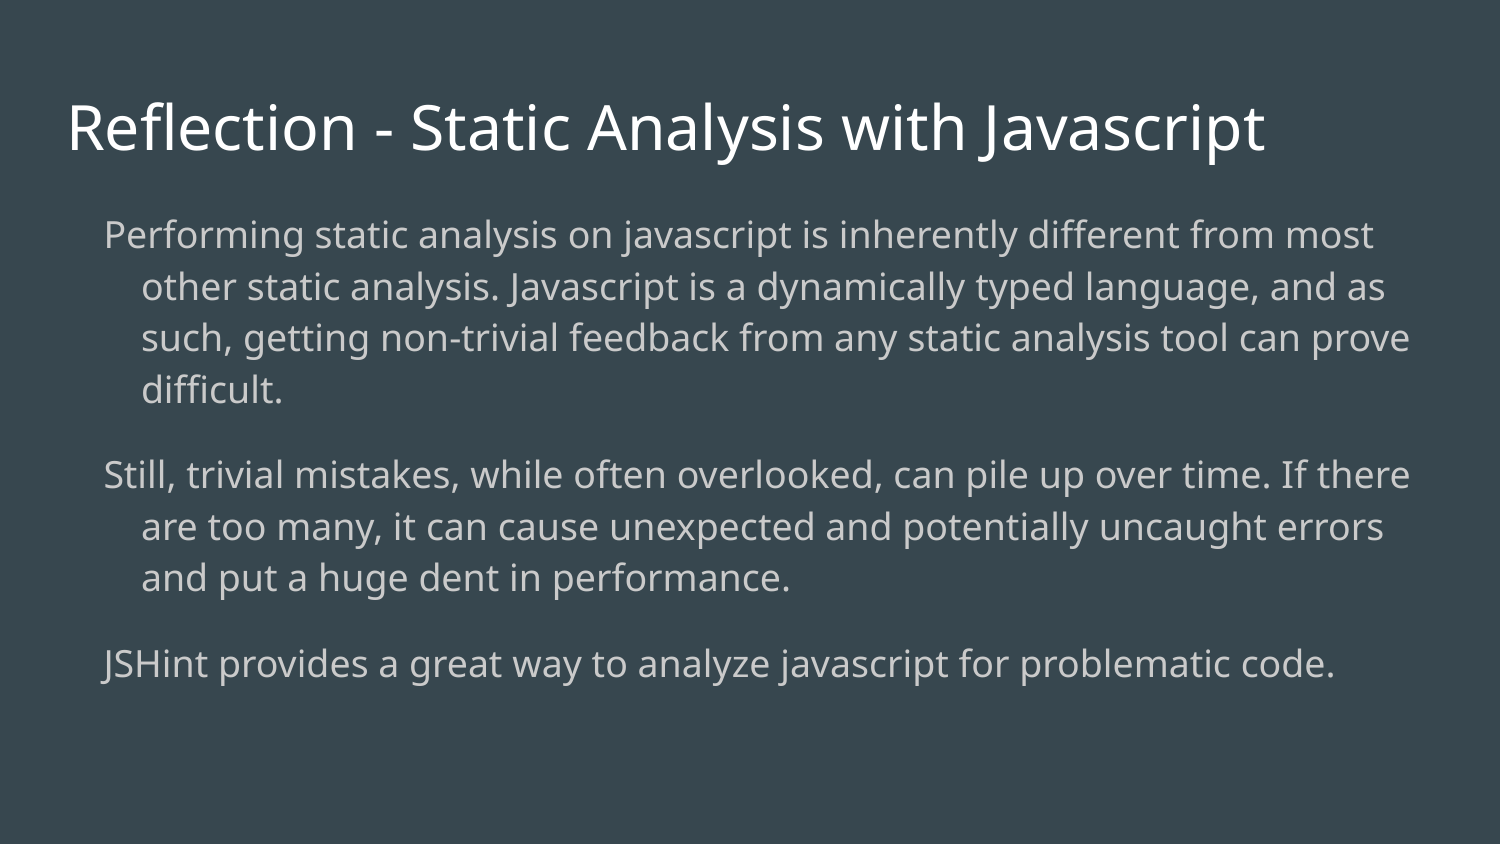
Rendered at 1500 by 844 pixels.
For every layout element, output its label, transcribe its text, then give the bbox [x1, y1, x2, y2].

list Performing static analysis on javascript is inherently different from most other static analysis. Javascript is a dynamically typed language, and as such, getting non-trivial feedback from any static analysis tool can prove difficult. Still, trivial mistakes, while often overlooked, can pile up over time. If there are too many, it can cause unexpected and potentially uncaught errors and put a huge dent in performance. JSHint provides a great way to analyze javascript for problematic code. [51, 189, 1449, 750]
title Reflection - Static Analysis with Javascript [51, 72, 1449, 167]
